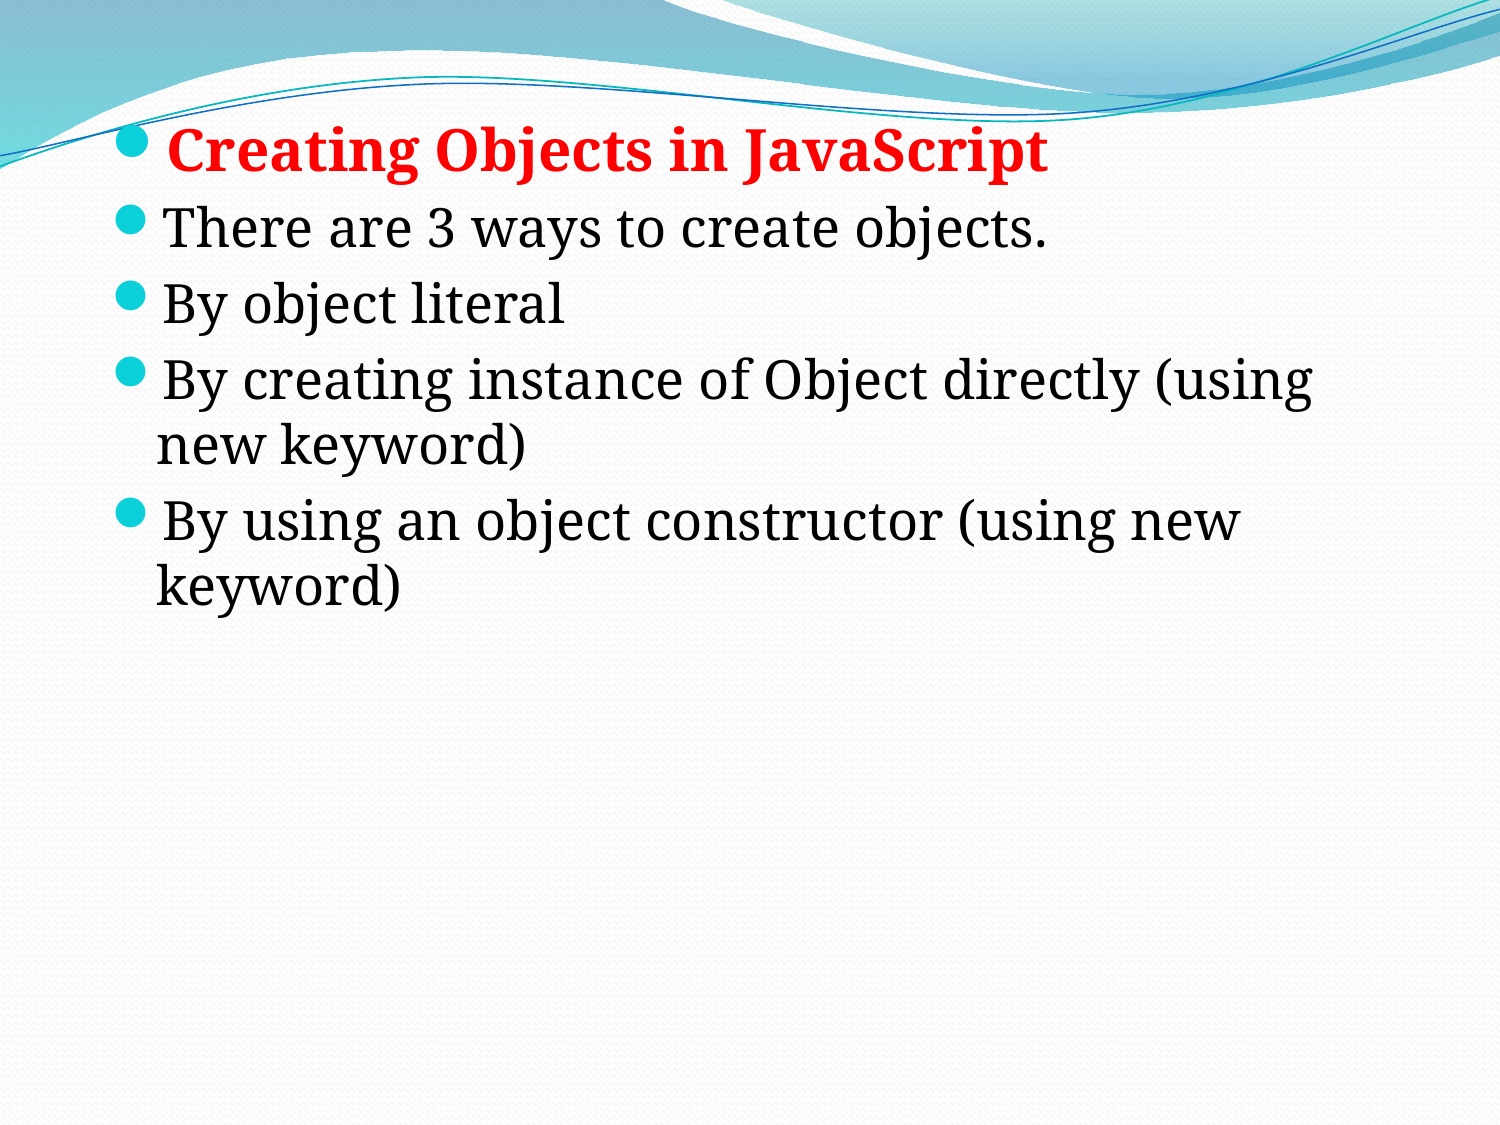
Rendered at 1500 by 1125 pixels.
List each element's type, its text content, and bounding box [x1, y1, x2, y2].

list Creating Objects in JavaScript There are 3 ways to create objects. By object literal By creating instance of Object directly (using new keyword) By using an object constructor (using new keyword) [96, 105, 1369, 946]
